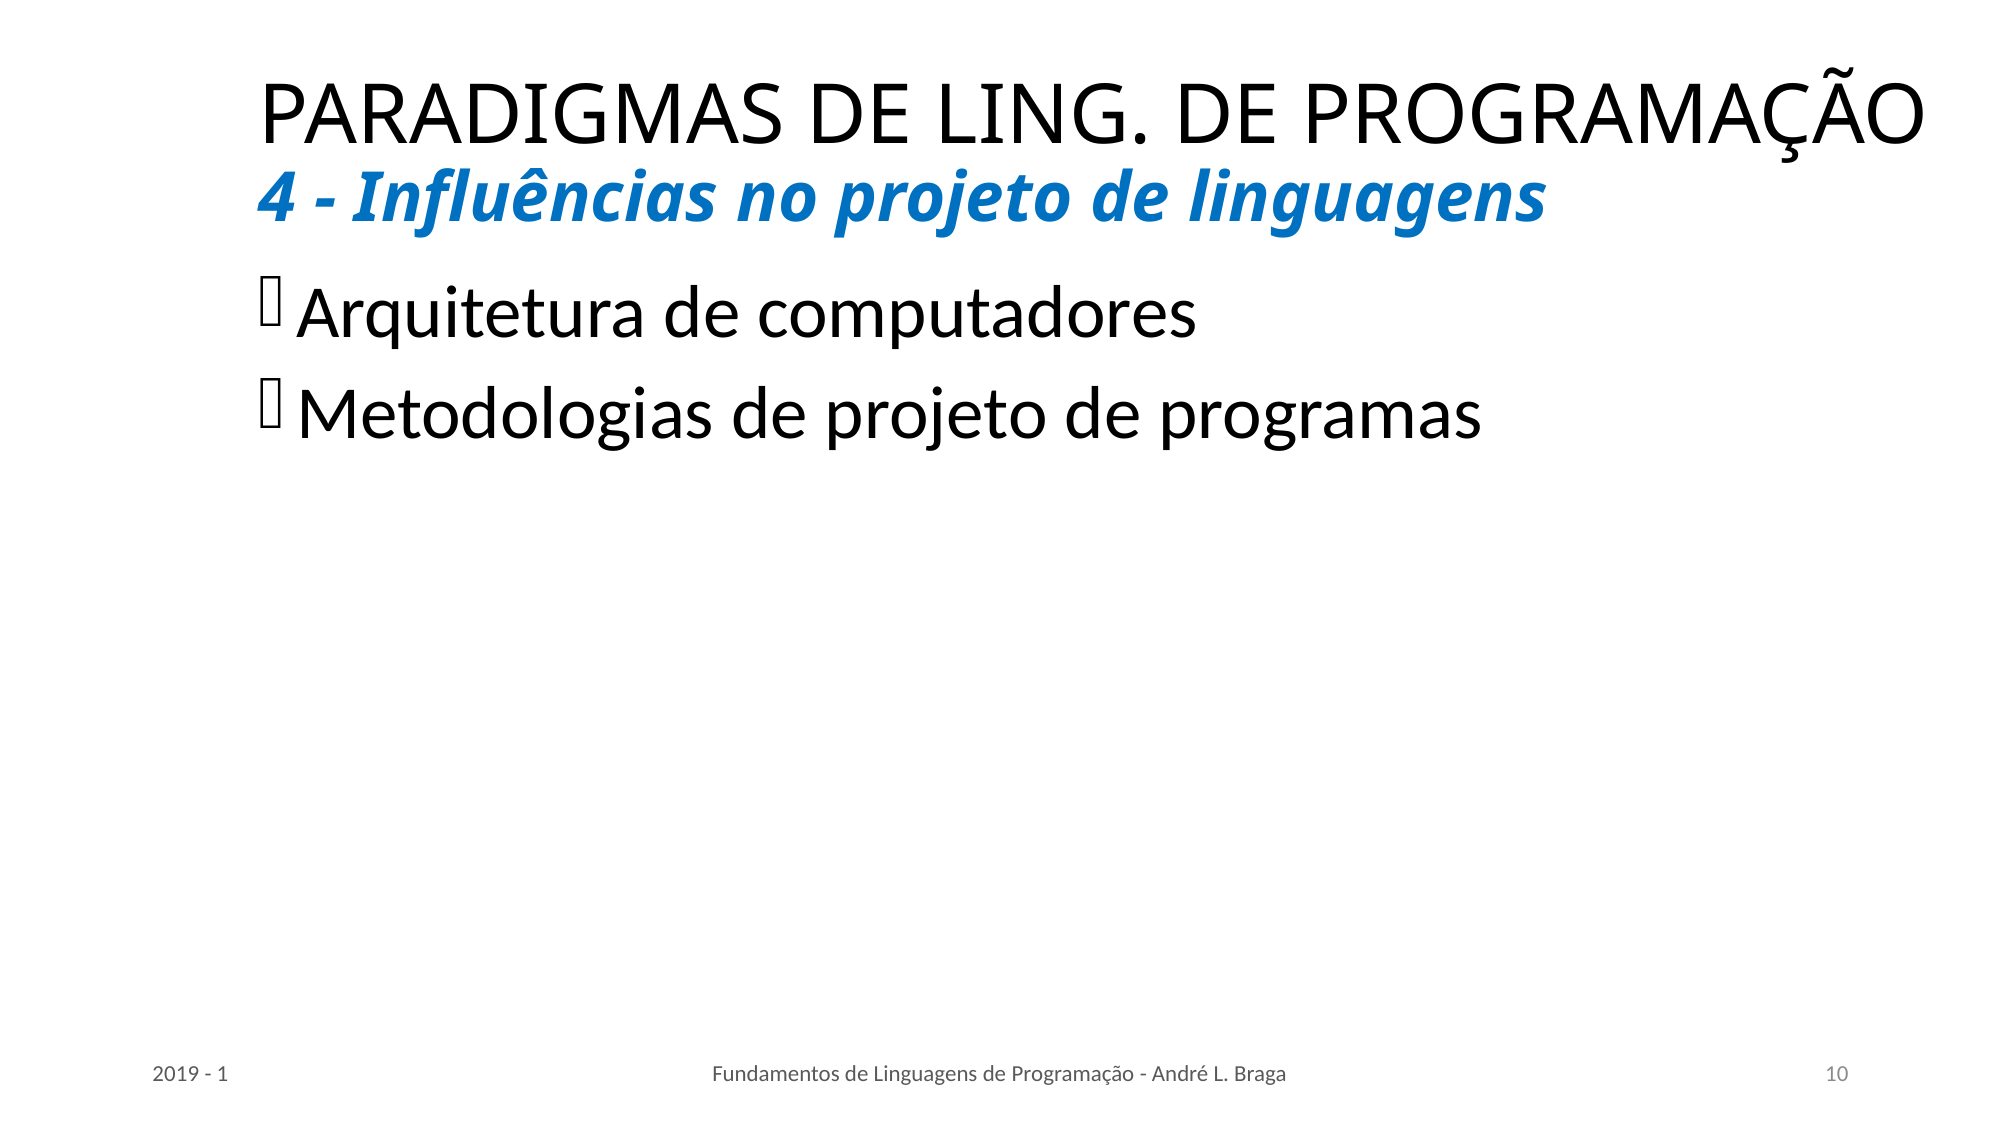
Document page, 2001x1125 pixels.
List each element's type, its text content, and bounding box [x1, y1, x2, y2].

slide_number 2019 - 1 [137, 1042, 588, 1103]
footer Fundamentos de Linguagens de Programação - André L. Braga [662, 1042, 1338, 1103]
title PARADIGMAS DE LING. DE PROGRAMAÇÃO 4 - Influências no projeto de linguagens [243, 22, 1964, 286]
list Arquitetura de computadores Metodologias de projeto de programas [243, 264, 1887, 1043]
slide_number 10 [1413, 1042, 1864, 1103]
